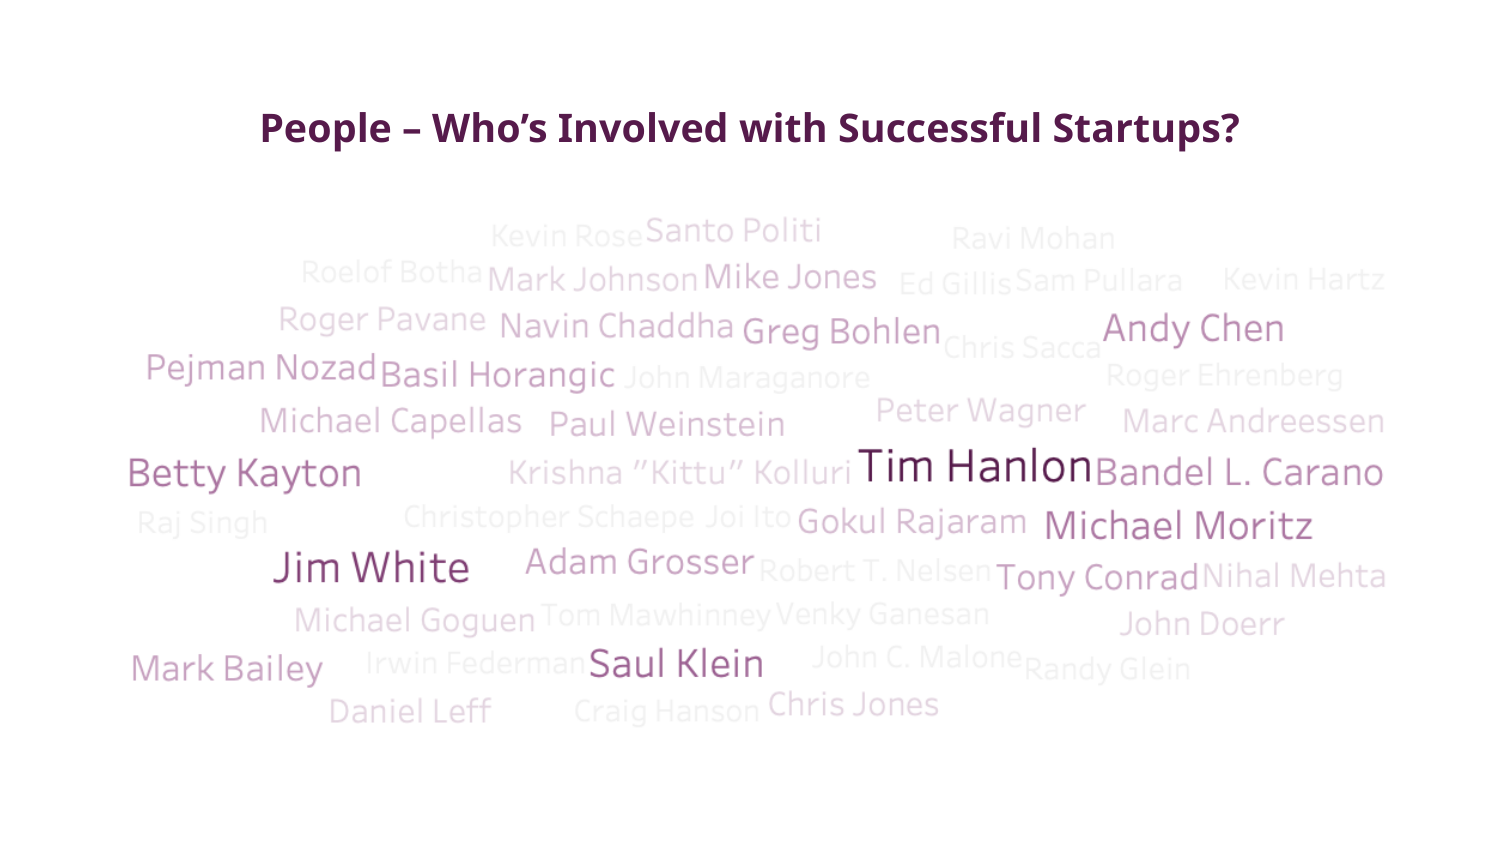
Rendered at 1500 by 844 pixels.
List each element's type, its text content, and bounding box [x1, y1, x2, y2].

title People – Who’s Involved with Successful Startups? [118, 88, 1382, 165]
picture [117, 166, 1394, 773]
